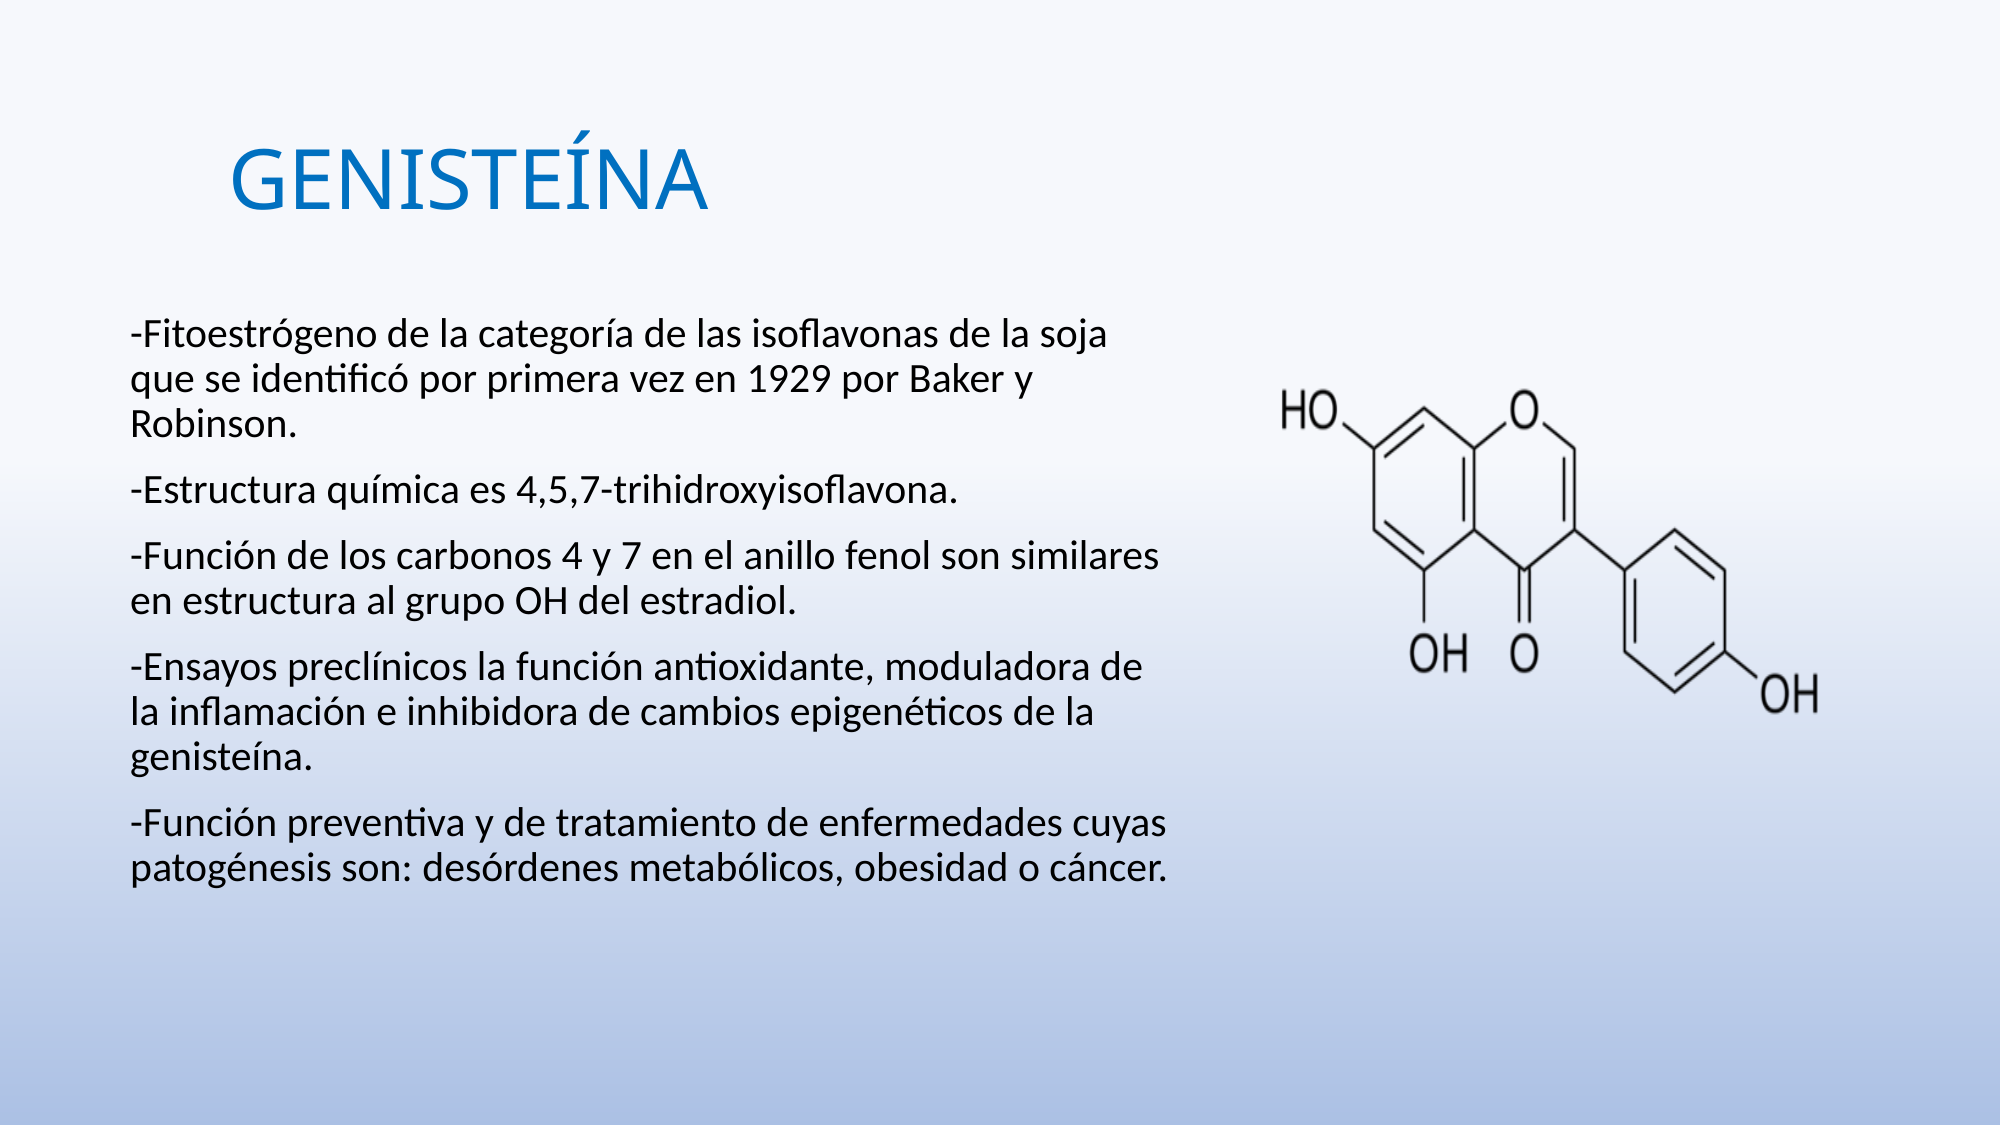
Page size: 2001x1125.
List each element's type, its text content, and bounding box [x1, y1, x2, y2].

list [1270, 365, 1829, 737]
list -Fitoestrógeno de la categoría de las isoflavonas de la soja que se identificó por primera vez en 1929 por Baker y Robinson. -Estructura química es 4,5,7-trihidroxyisoflavona. -Función de los carbonos 4 y 7 en el anillo fenol son similares en estructura al grupo OH del estradiol. -Ensayos preclínicos la función antioxidante, moduladora de la inflamación e inhibidora de cambios epigenéticos de la genisteína. -Función preventiva y de tratamiento de enfermedades cuyas patogénesis son: desórdenes metabólicos, obesidad o cáncer. [115, 304, 1198, 963]
title GENISTEÍNA [154, 75, 783, 236]
